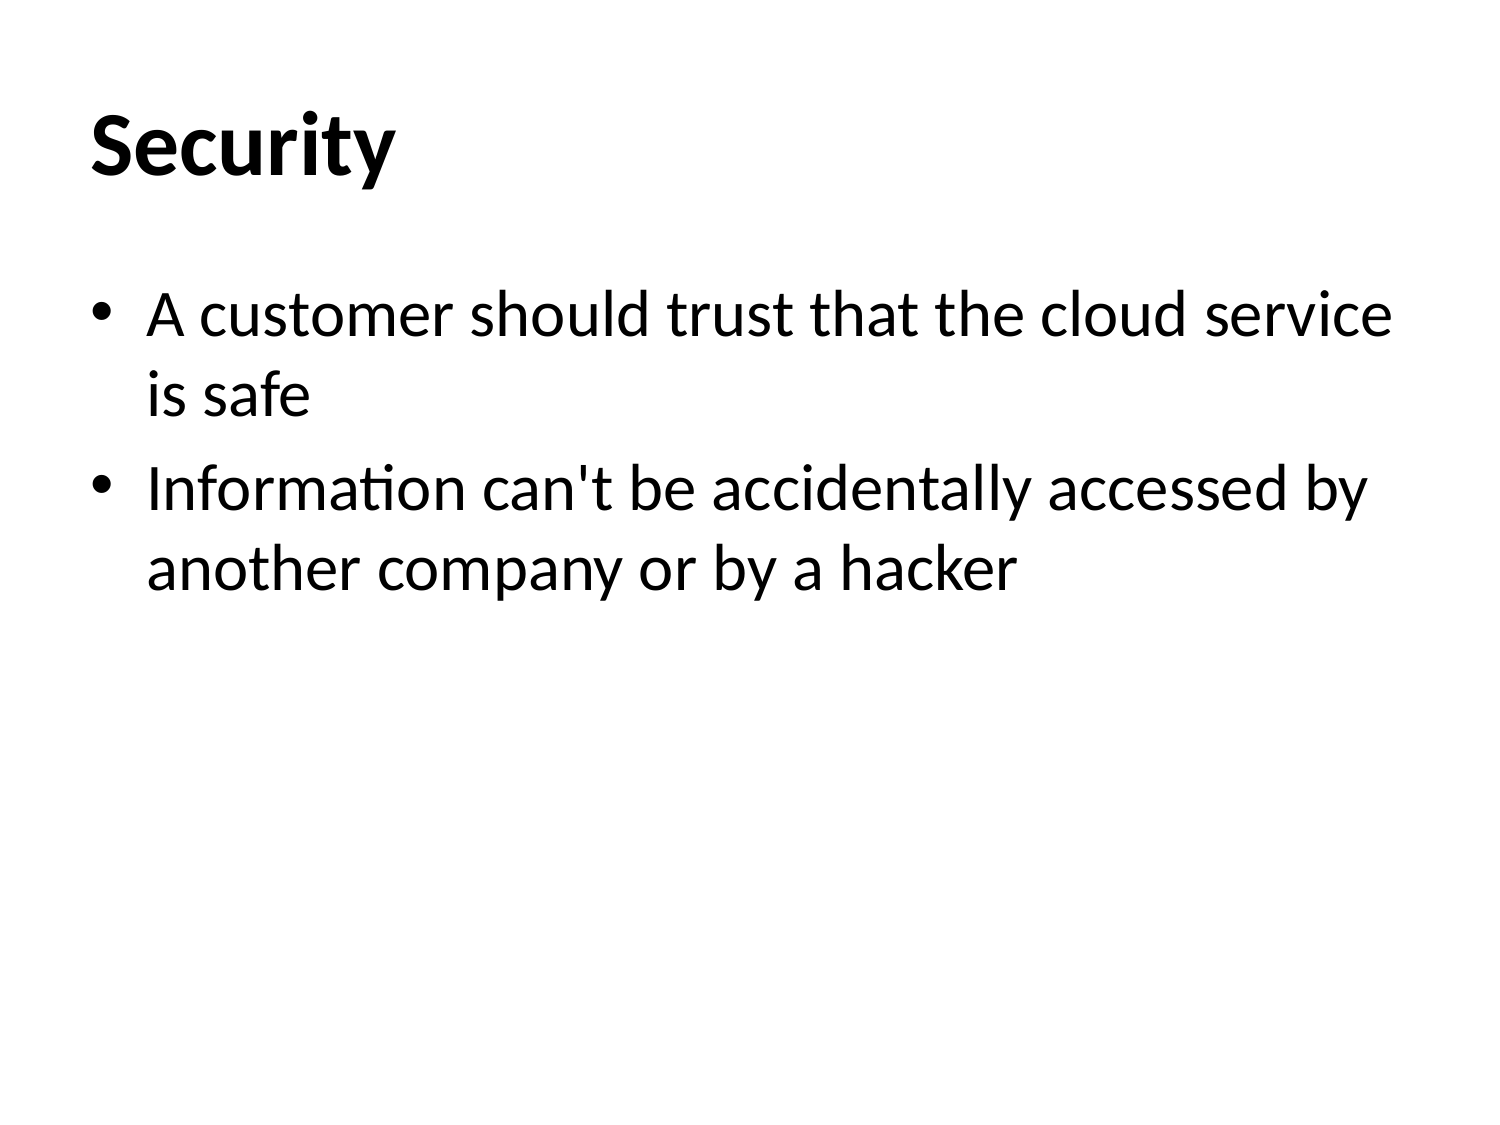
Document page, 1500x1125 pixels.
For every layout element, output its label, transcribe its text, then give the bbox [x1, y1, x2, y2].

title Security [75, 45, 1500, 233]
list A customer should trust that the cloud service is safe Information can't be accidentally accessed by another company or by a hacker [75, 262, 1425, 1005]
